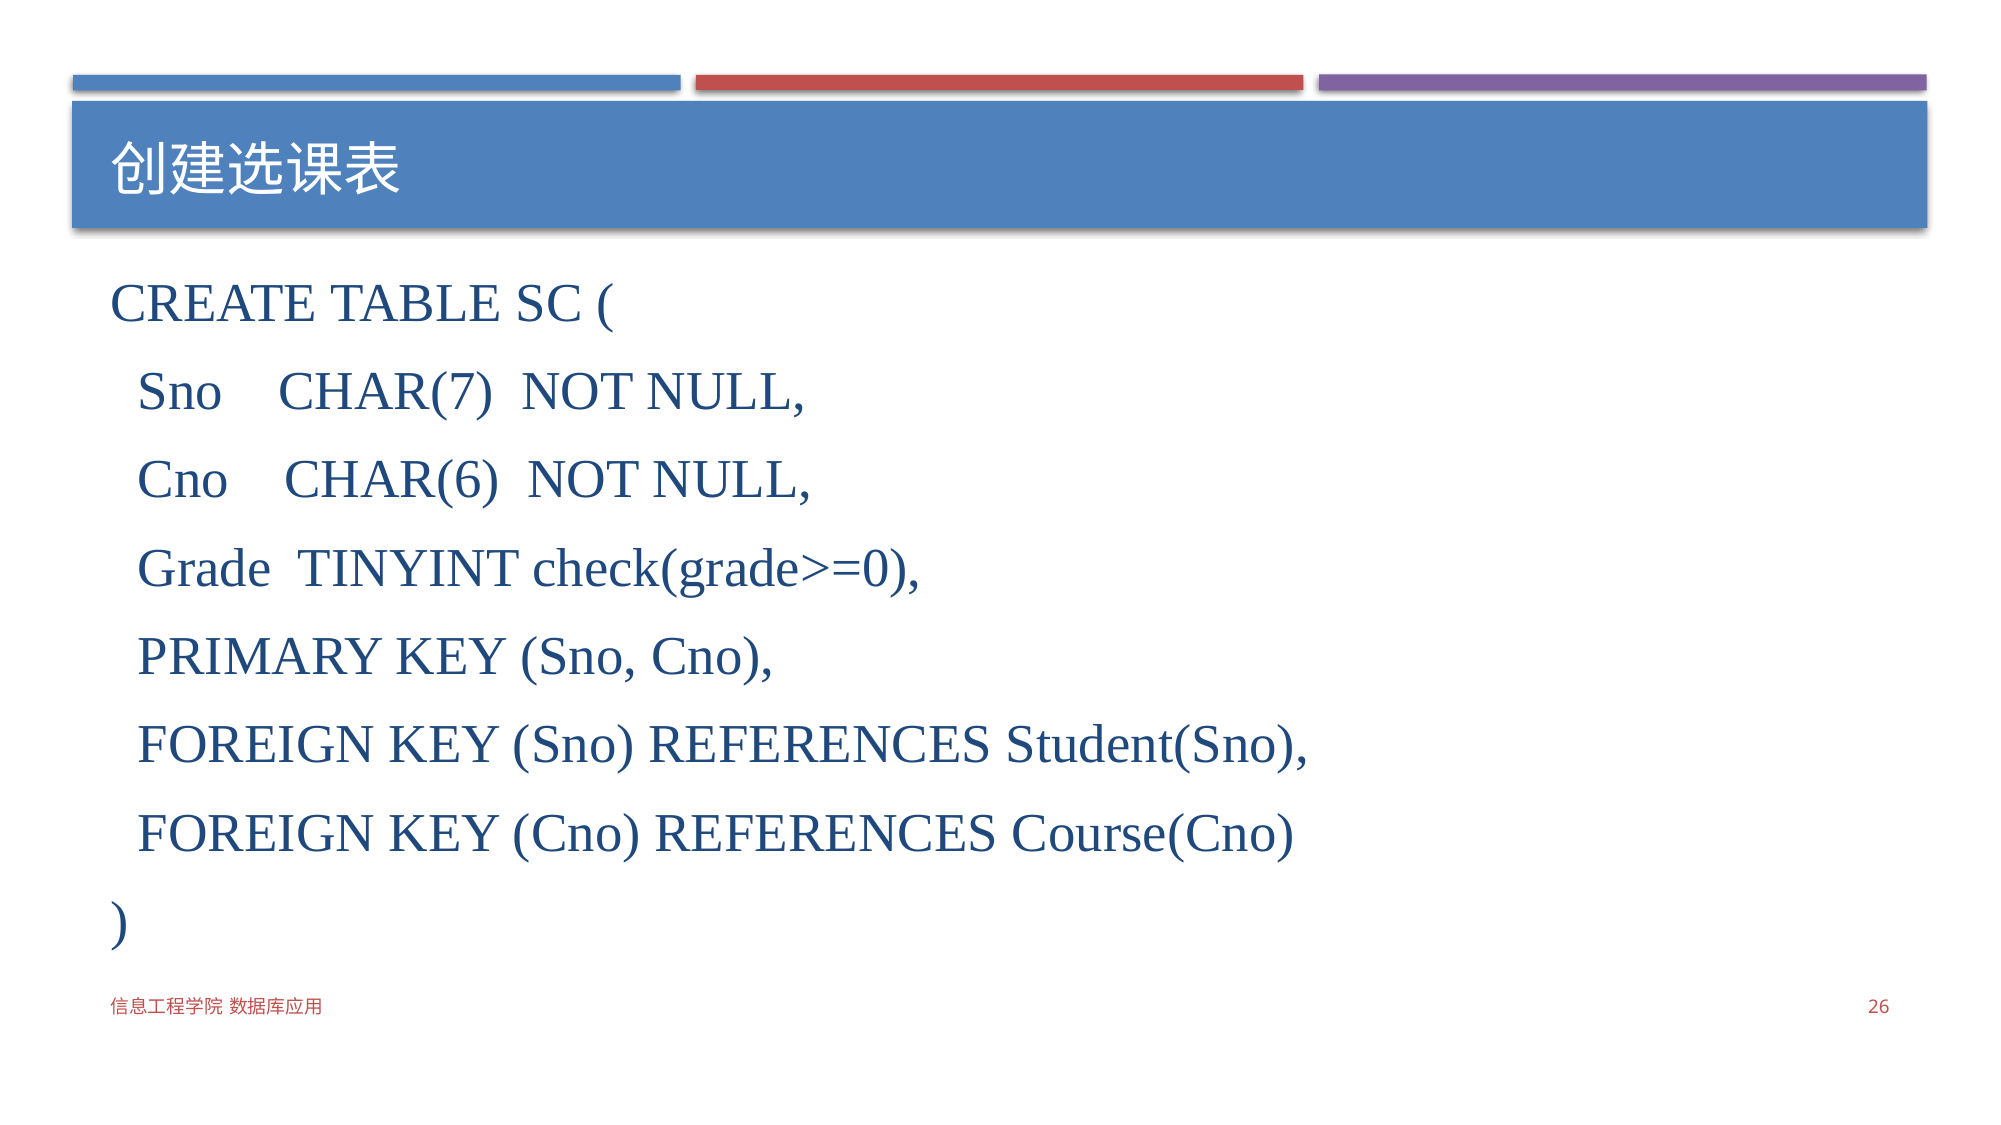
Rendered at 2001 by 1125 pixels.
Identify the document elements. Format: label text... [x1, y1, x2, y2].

list CREATE TABLE SC ( Sno CHAR(7) NOT NULL, Cno CHAR(6) NOT NULL, Grade TINYINT check(grade>=0), PRIMARY KEY (Sno, Cno), FOREIGN KEY (Sno) REFERENCES Student(Sno), FOREIGN KEY (Cno) REFERENCES Course(Cno) ) [95, 256, 1905, 962]
slide_number 26 [1732, 977, 1905, 1037]
title 创建选课表 [95, 115, 1905, 210]
footer 信息工程学院 数据库应用 [95, 976, 1230, 1037]
